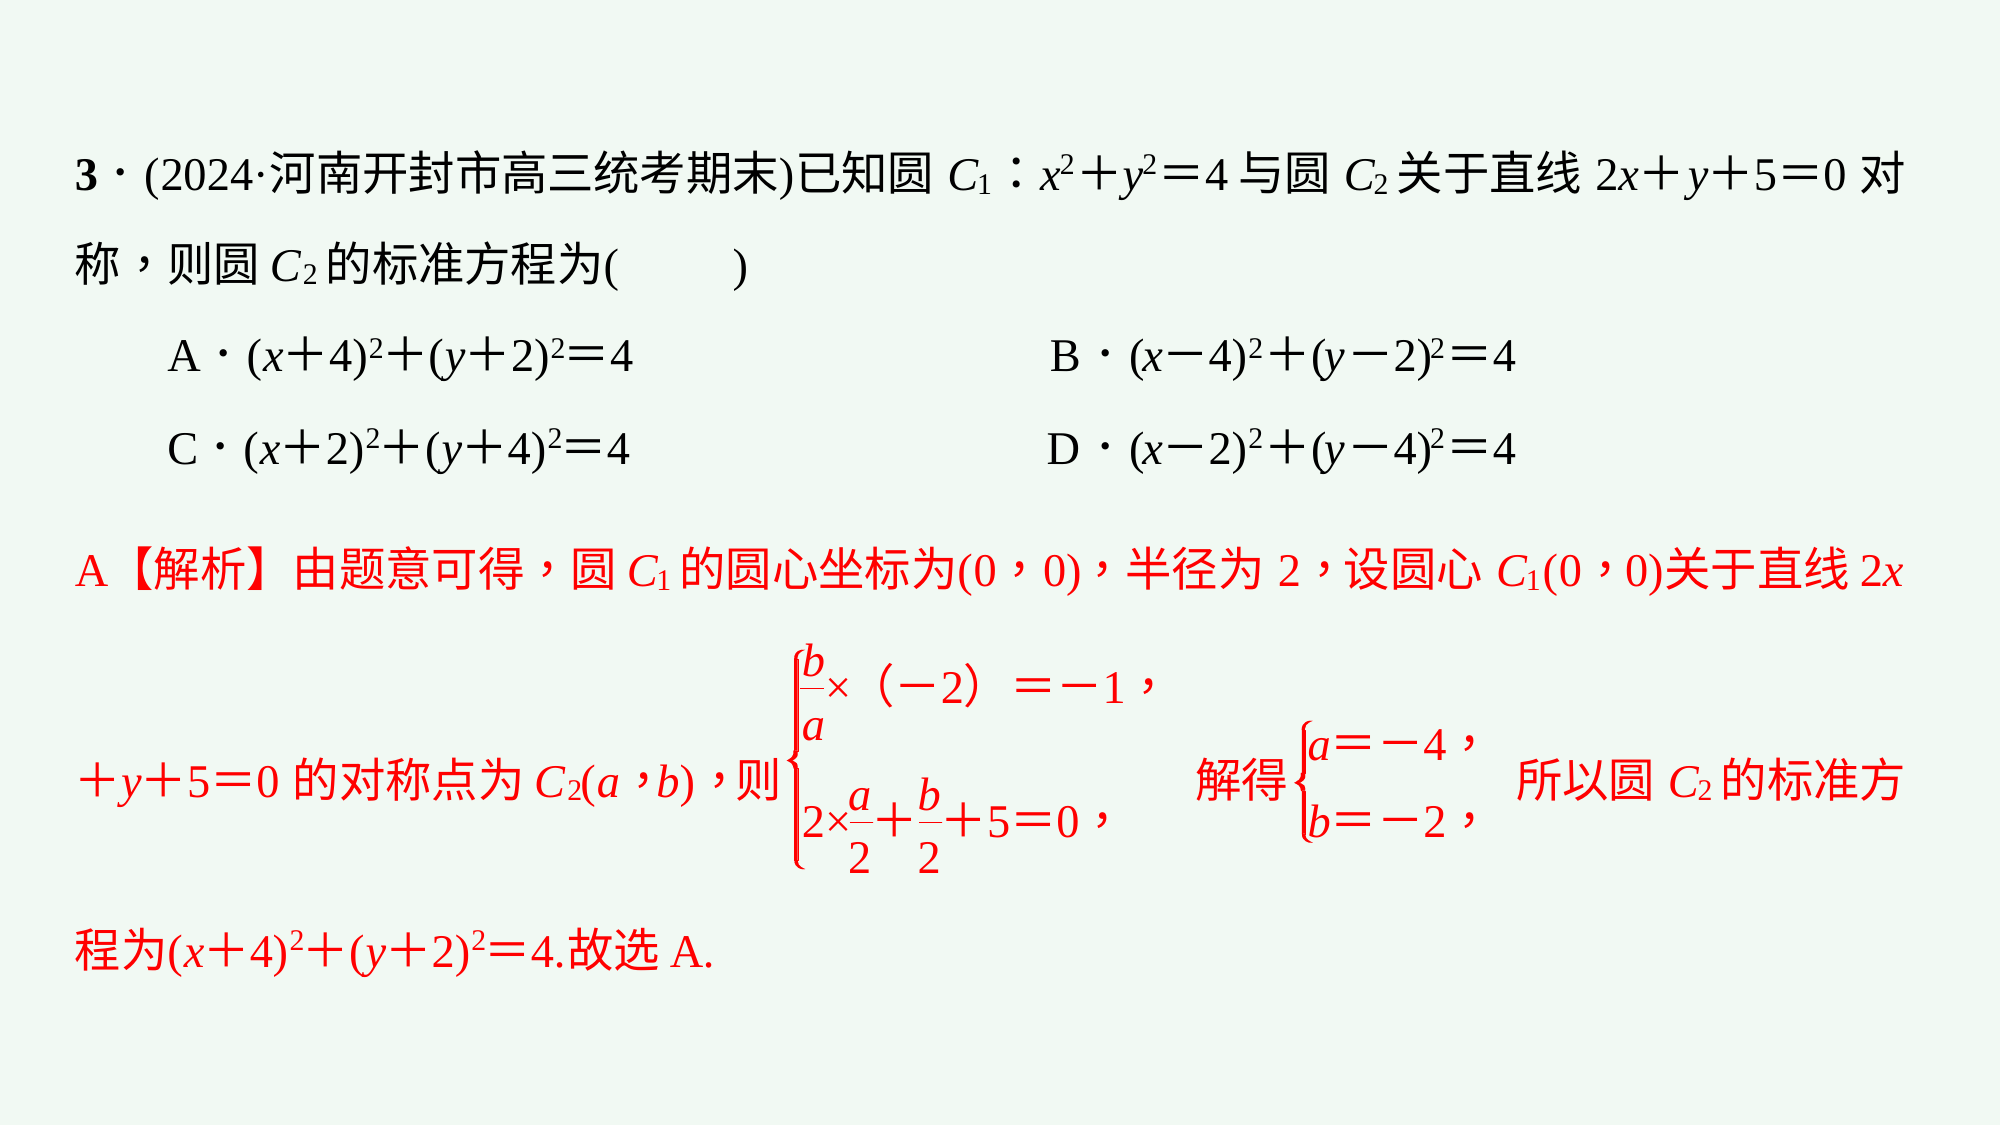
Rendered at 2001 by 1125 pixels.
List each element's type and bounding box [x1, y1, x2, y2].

text_box [74, 516, 1907, 1075]
text_box [74, 143, 1907, 516]
